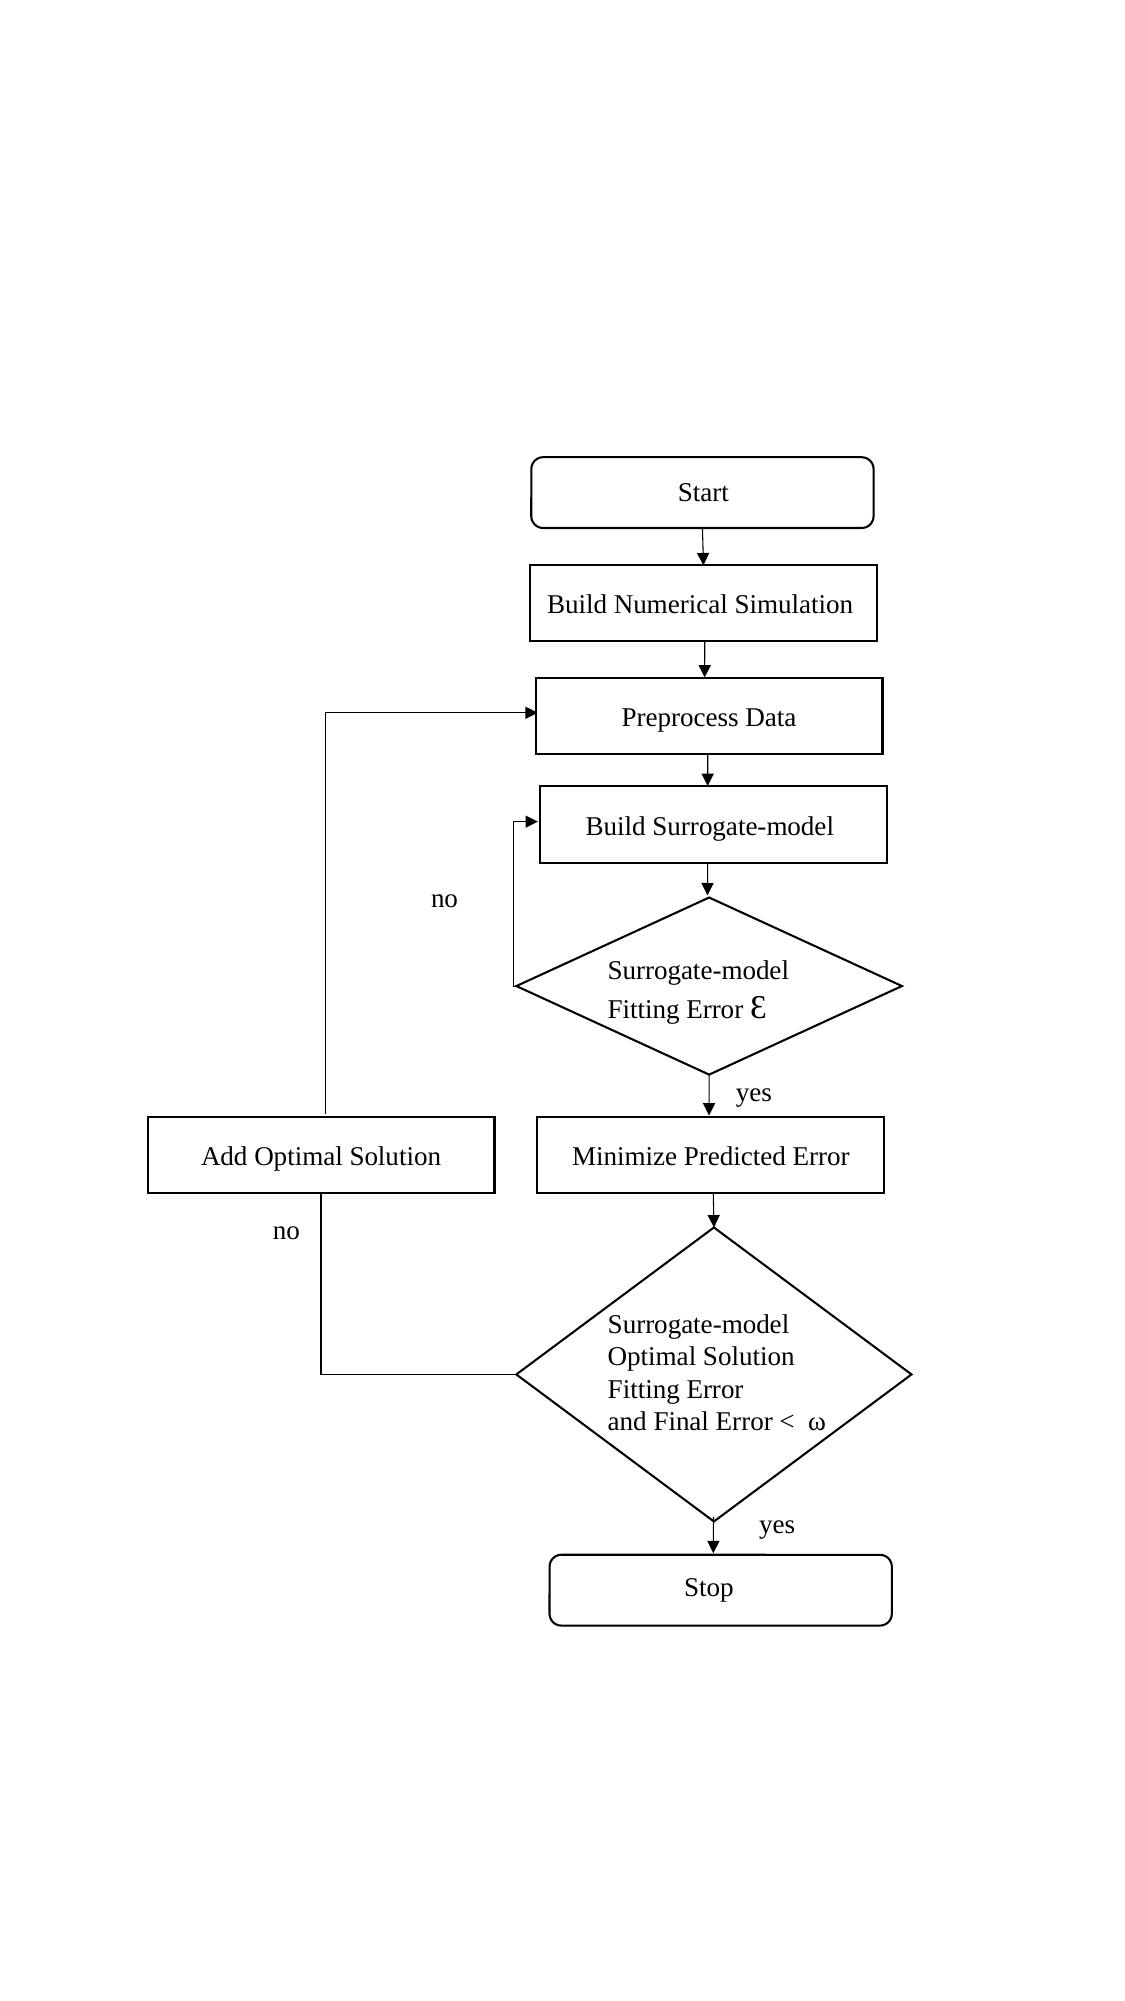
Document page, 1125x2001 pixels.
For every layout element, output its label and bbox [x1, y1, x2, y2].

text_box [147, 457, 912, 1626]
